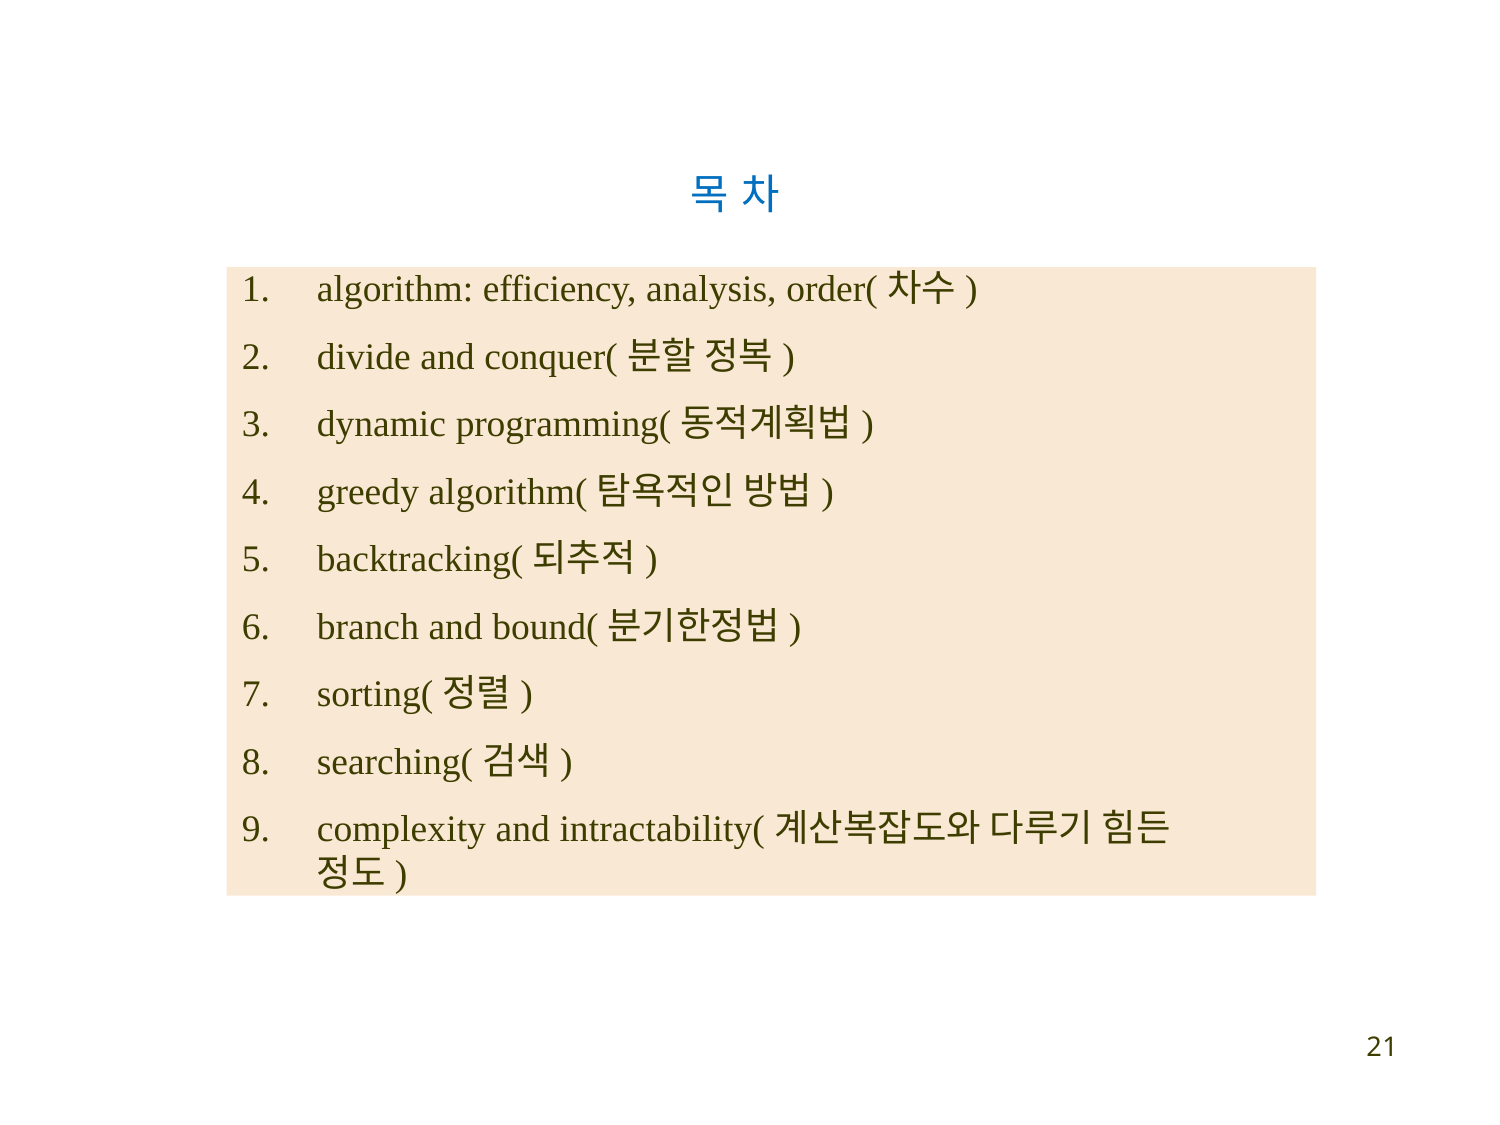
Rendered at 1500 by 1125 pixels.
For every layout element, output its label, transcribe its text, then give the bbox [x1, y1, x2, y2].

slide_number 21 [1360, 1035, 1404, 1125]
text_box [226, 267, 1317, 896]
text_box 목 차 algorithm: efficiency, analysis, order(차수) divide and conquer(분할 정복) dynamic programming(동적계획법) greedy algorithm(탐욕적인 방법) backtracking(되추적) branch and bound(분기한정법) sorting(정렬) searching(검색) complexity and intractability(계산복잡도와 다루기 힘든 정도) [241, 165, 1294, 895]
